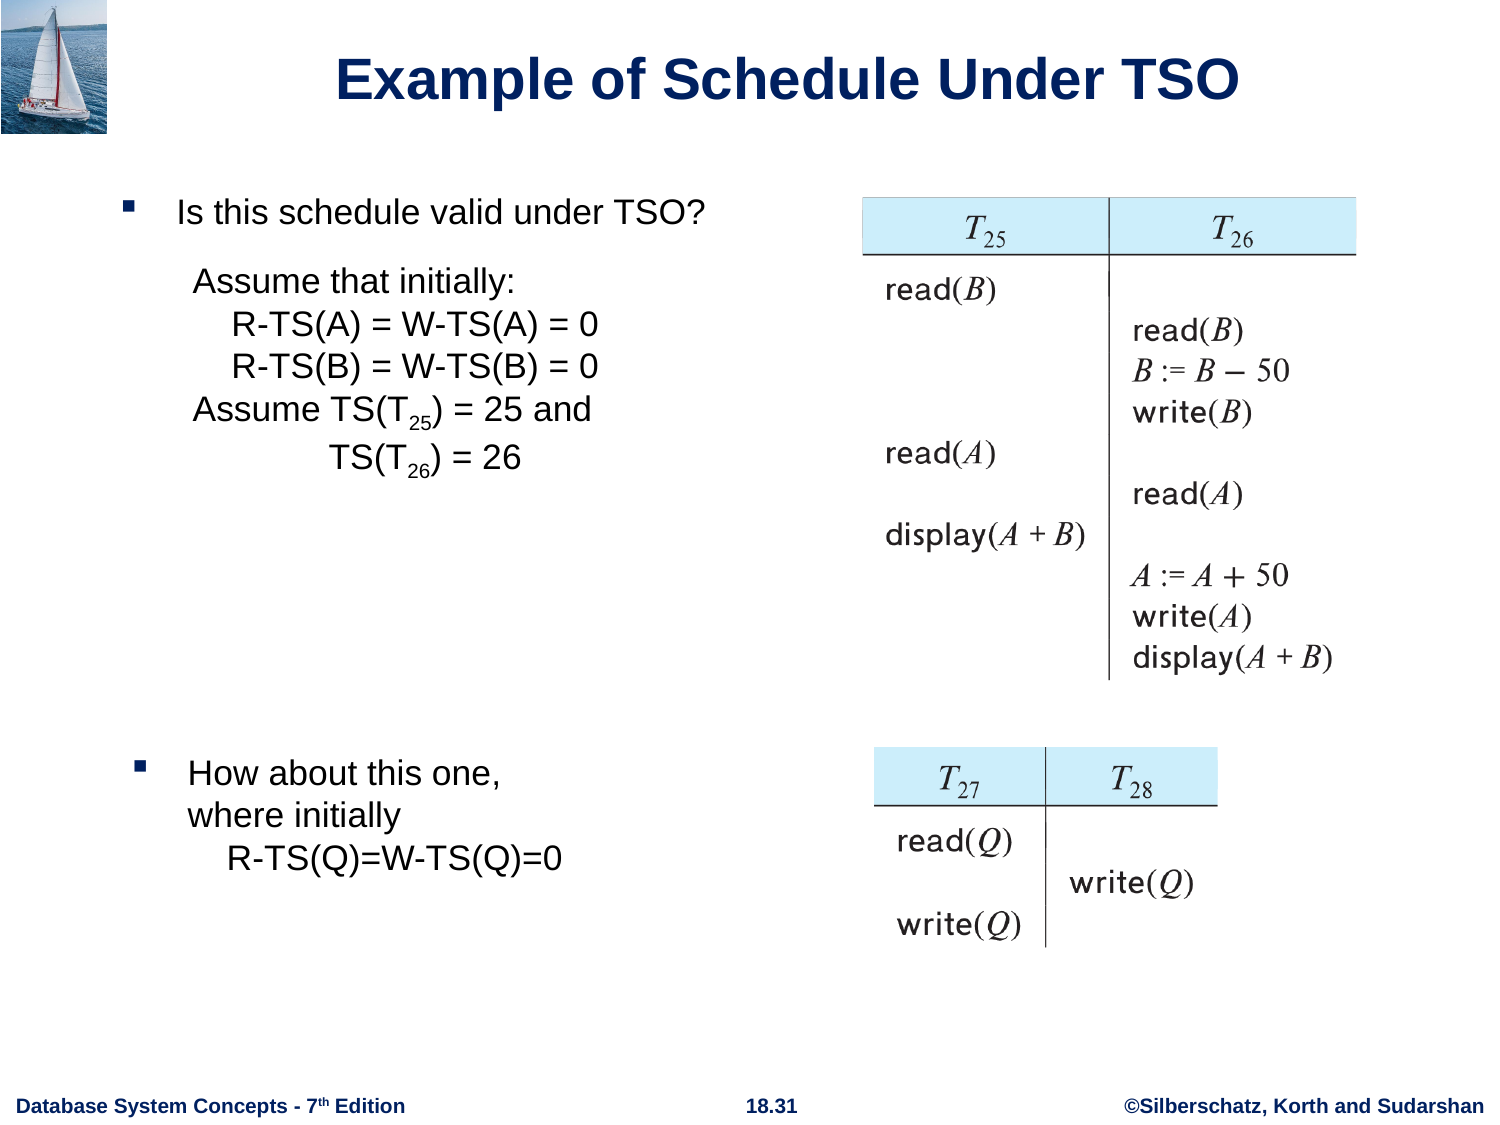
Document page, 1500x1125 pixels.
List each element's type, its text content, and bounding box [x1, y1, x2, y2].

text_box Assume that initially: R-TS(A) = W-TS(A) = 0 R-TS(B) = W-TS(B) = 0 Assume TS(T25) = 25 and TS(T26) = 26 [177, 286, 717, 490]
list How about this one, where initially R-TS(Q)=W-TS(Q)=0 [116, 742, 644, 921]
picture [852, 720, 1241, 996]
title Example of Schedule Under TSO [125, 18, 1452, 120]
picture [1, 0, 107, 134]
picture [838, 148, 1384, 714]
text_box Is this schedule valid under TSO? [104, 182, 789, 286]
